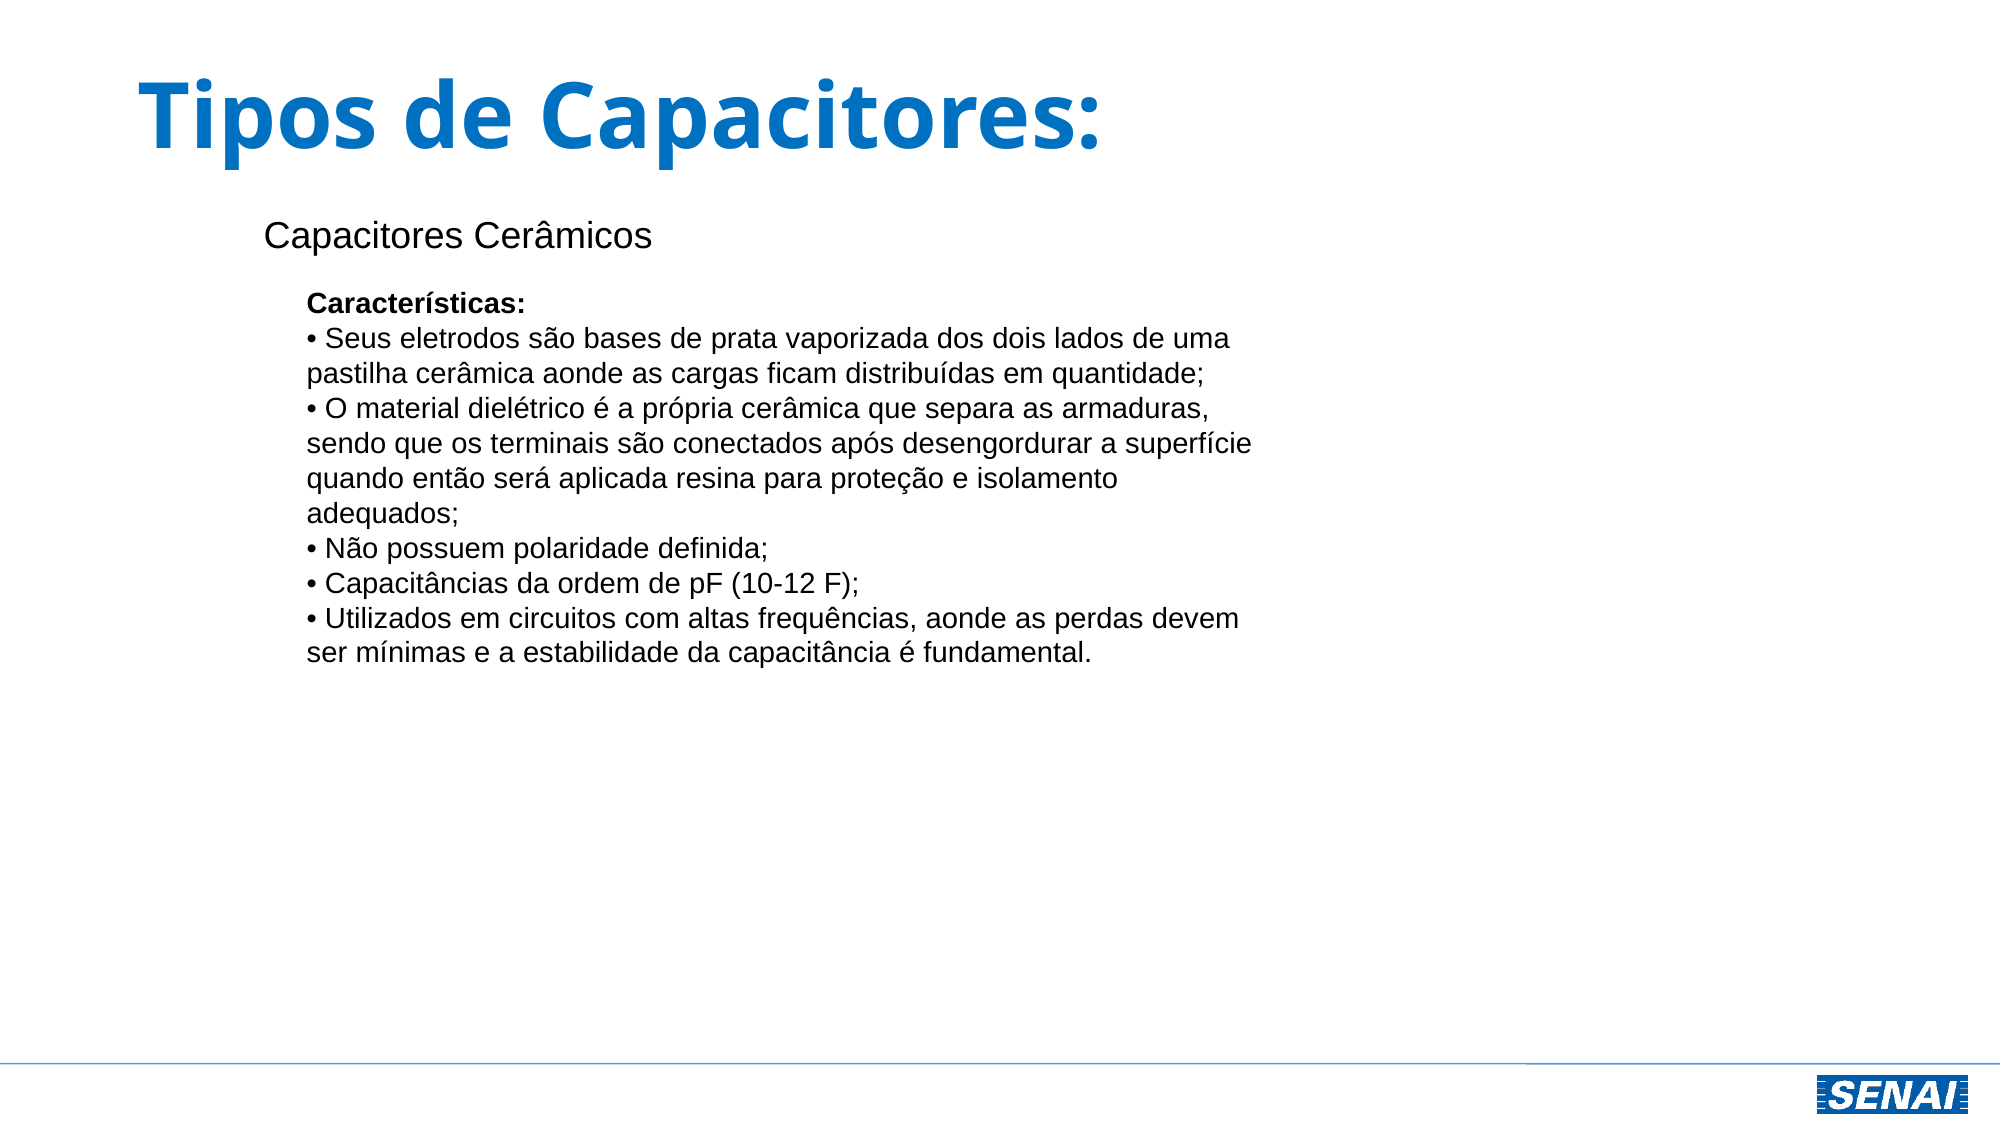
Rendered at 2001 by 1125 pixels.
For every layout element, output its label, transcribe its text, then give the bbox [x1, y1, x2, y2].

text_box Capacitores Cerâmicos [248, 203, 1250, 264]
text_box Características: • Seus eletrodos são bases de prata vaporizada dos dois lados de uma pastilha cerâmica aonde as cargas ficam distribuídas em quantidade; • O material dielétrico é a própria cerâmica que separa as armaduras, sendo que os terminais são conectados após desengordurar a superfície quando então será aplicada resina para proteção e isolamento adequados; • Não possuem polaridade definida; • Capacitâncias da ordem de pF (10-12 F); • Utilizados em circuitos com altas frequências, aonde as perdas devem ser mínimas e a estabilidade da capacitância é fundamental. [291, 276, 1293, 677]
title Tipos de Capacitores: [137, 59, 1831, 177]
picture [1817, 1075, 1968, 1114]
